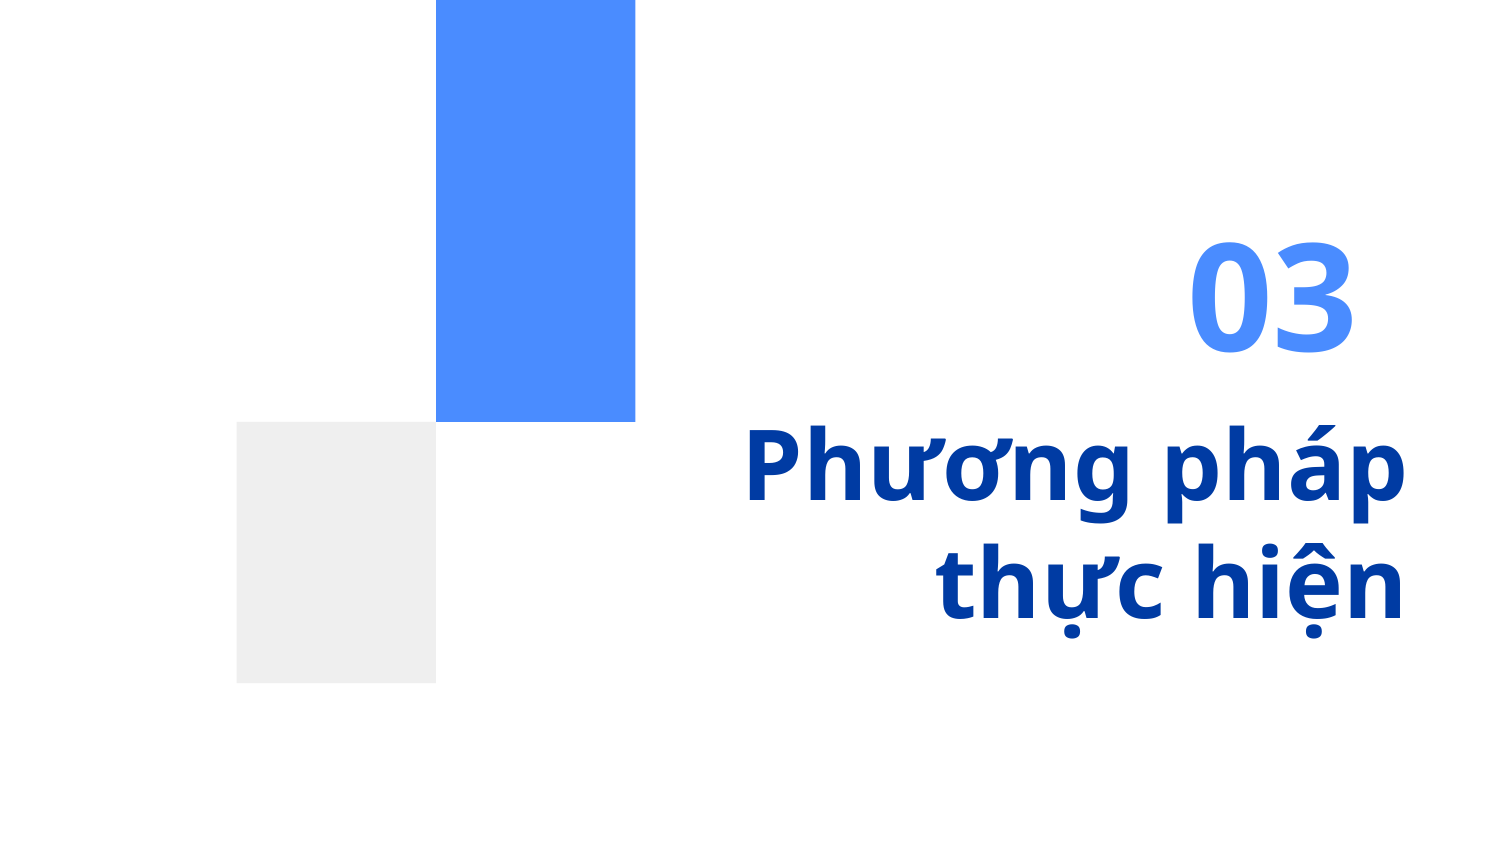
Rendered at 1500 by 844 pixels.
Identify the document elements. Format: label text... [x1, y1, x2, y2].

title Phương pháp thực hiện [504, 415, 1424, 626]
title 03 [641, 209, 1374, 397]
